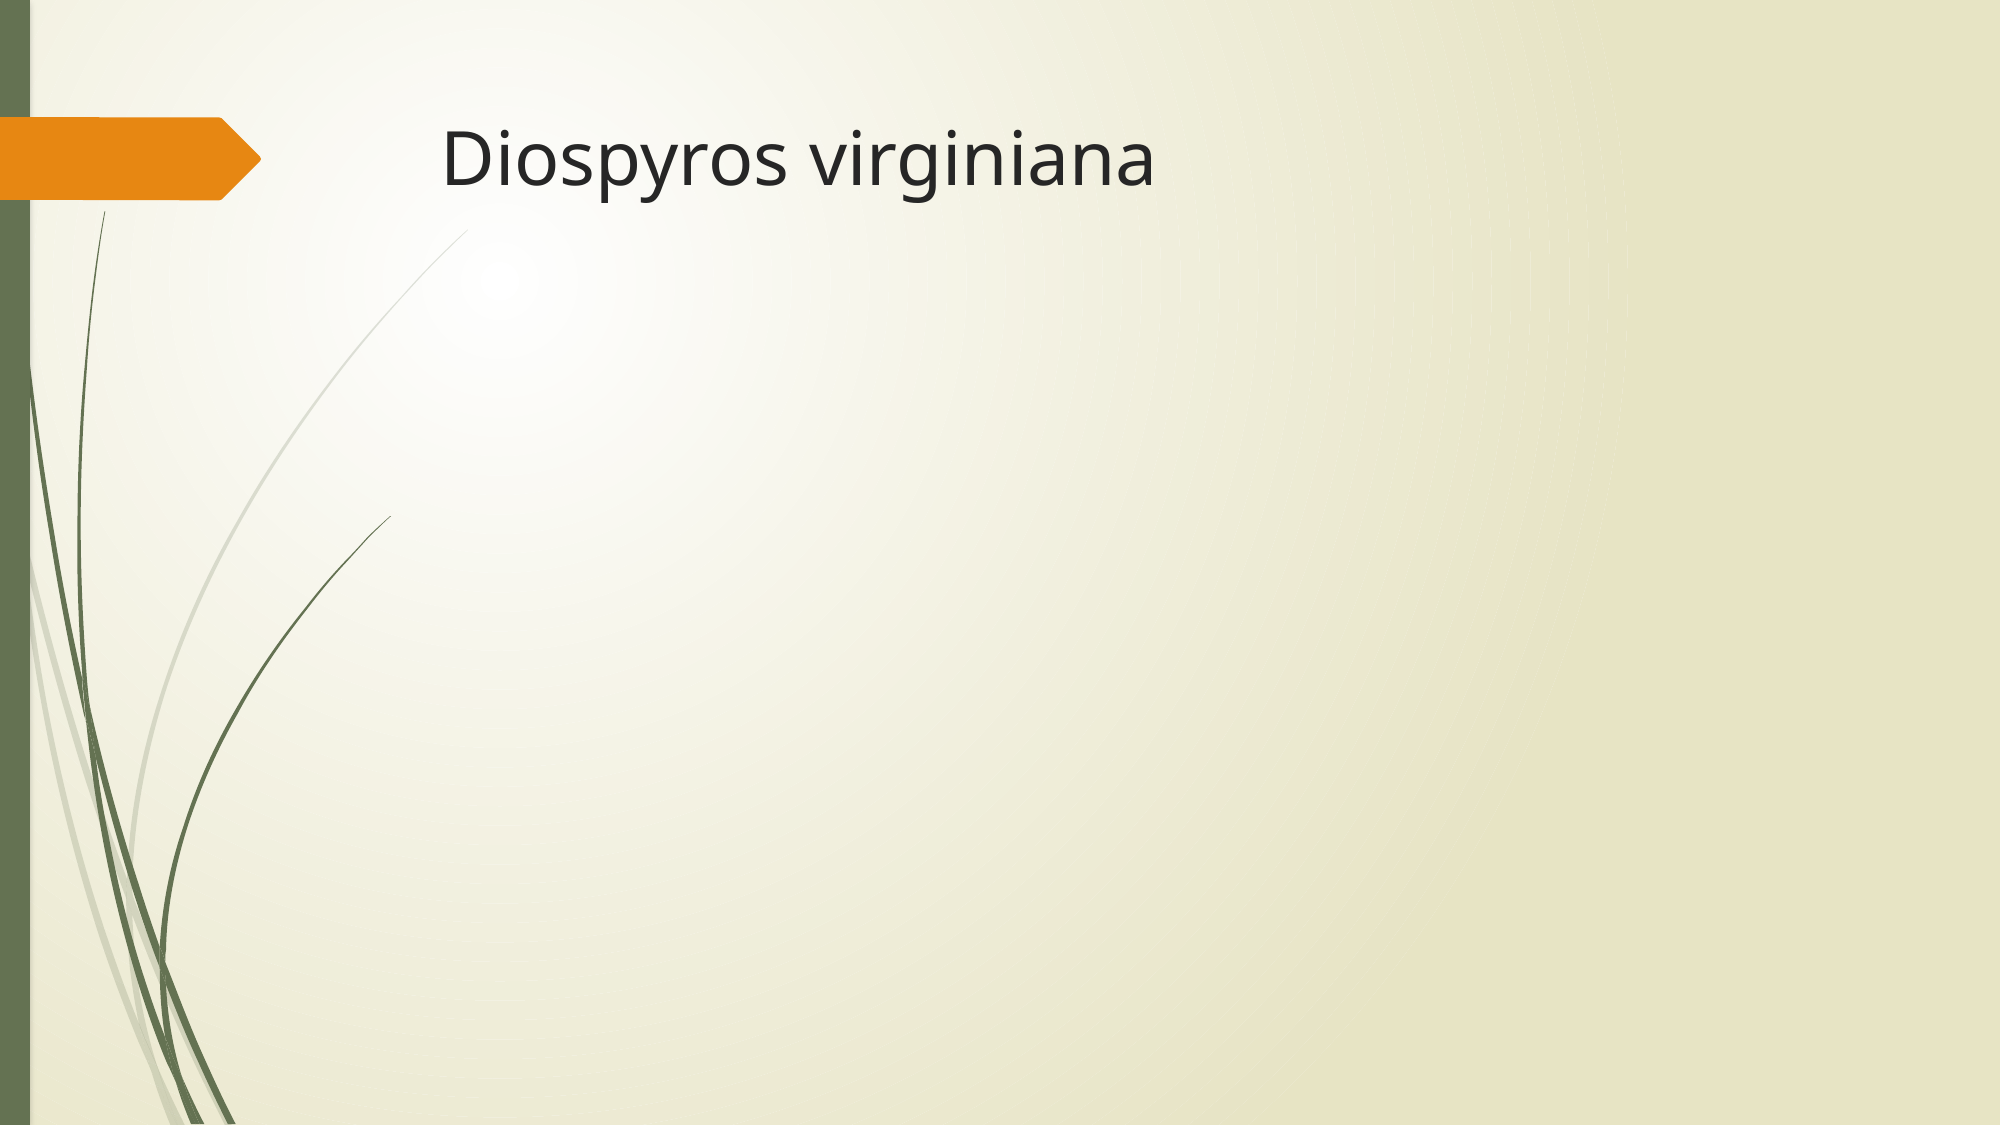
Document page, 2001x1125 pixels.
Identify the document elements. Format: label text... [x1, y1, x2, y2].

title Diospyros virginiana [425, 102, 1888, 313]
